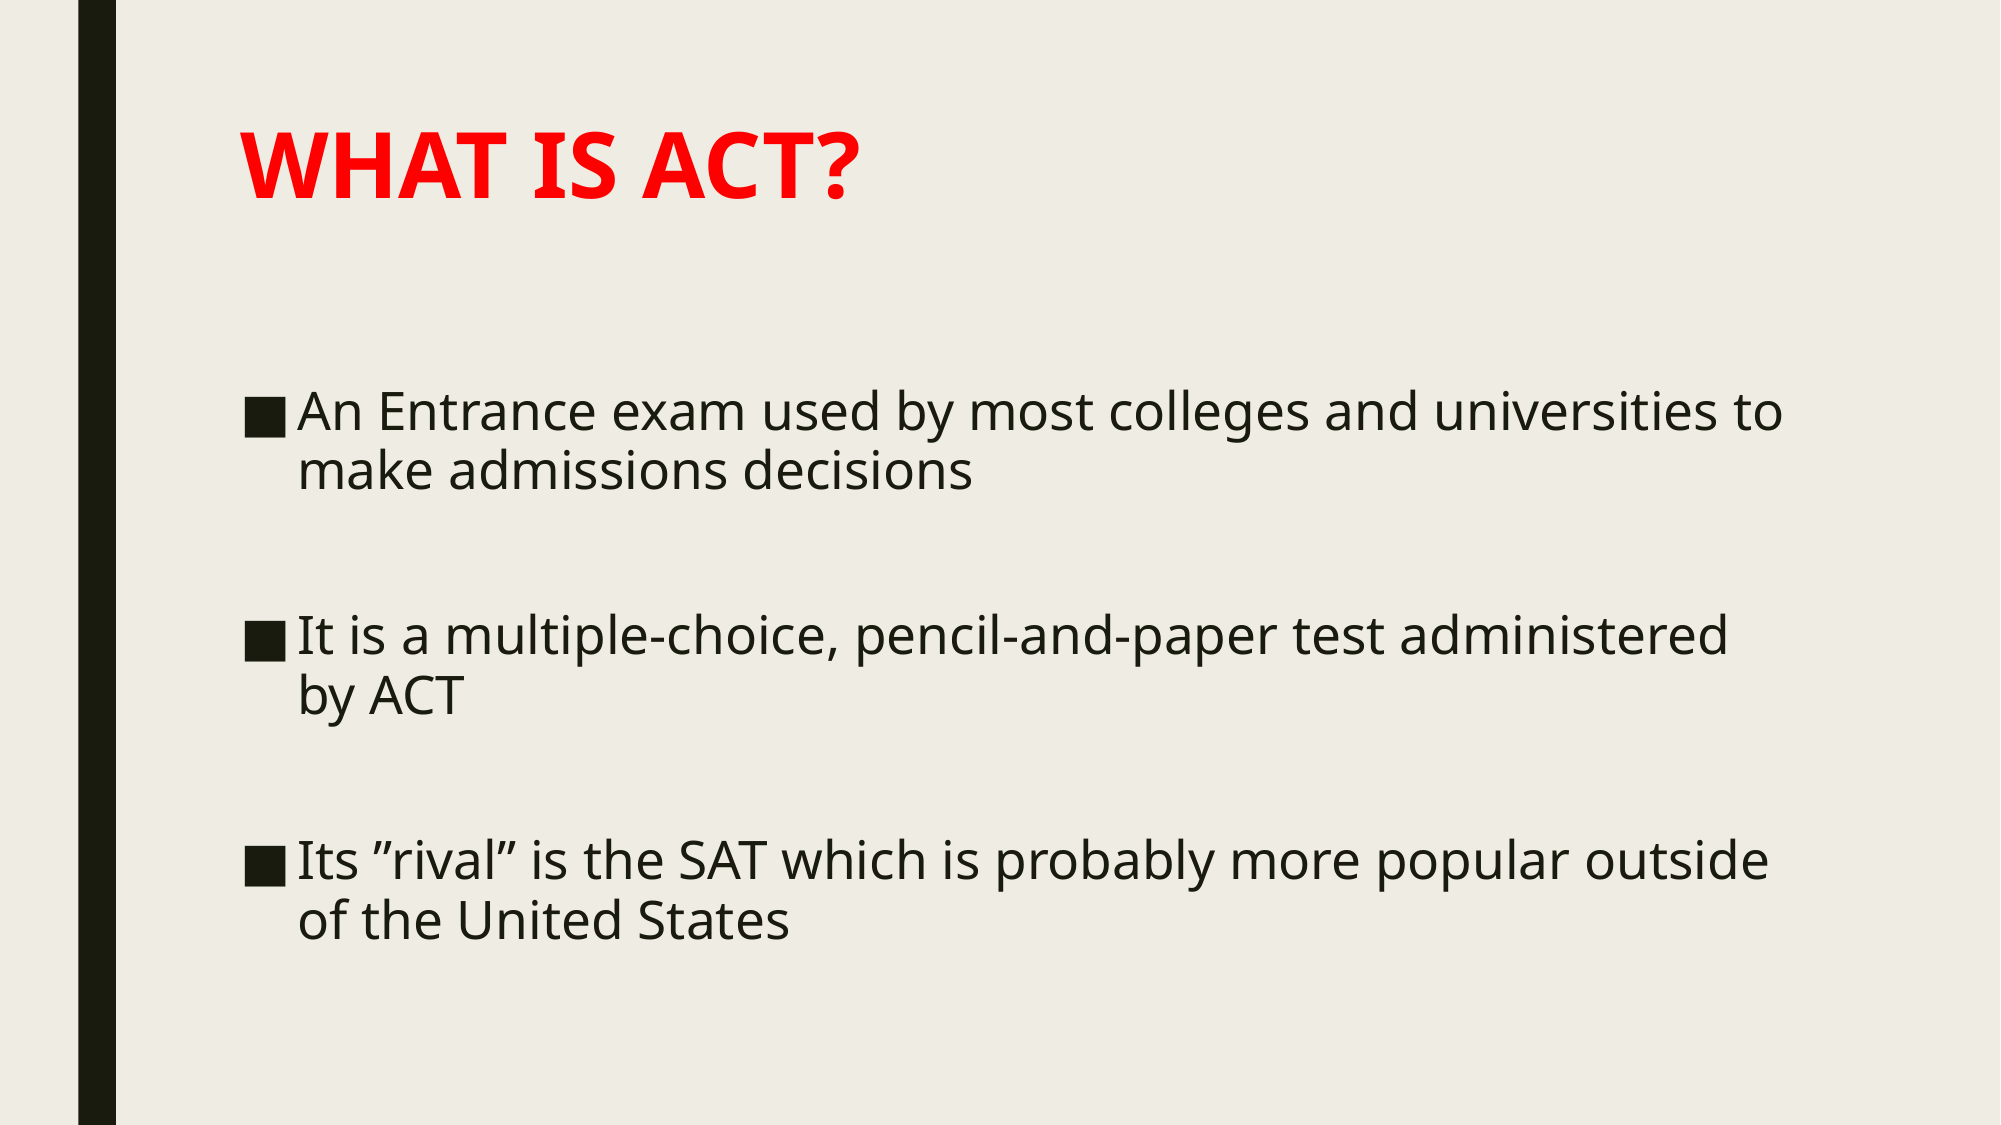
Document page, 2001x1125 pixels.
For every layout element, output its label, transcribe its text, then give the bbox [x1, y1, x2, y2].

title WHAT IS ACT? [225, 112, 1800, 357]
list An Entrance exam used by most colleges and universities to make admissions decisions It is a multiple-choice, pencil-and-paper test administered by ACT Its ”rival” is the SAT which is probably more popular outside of the United States [225, 375, 1800, 963]
